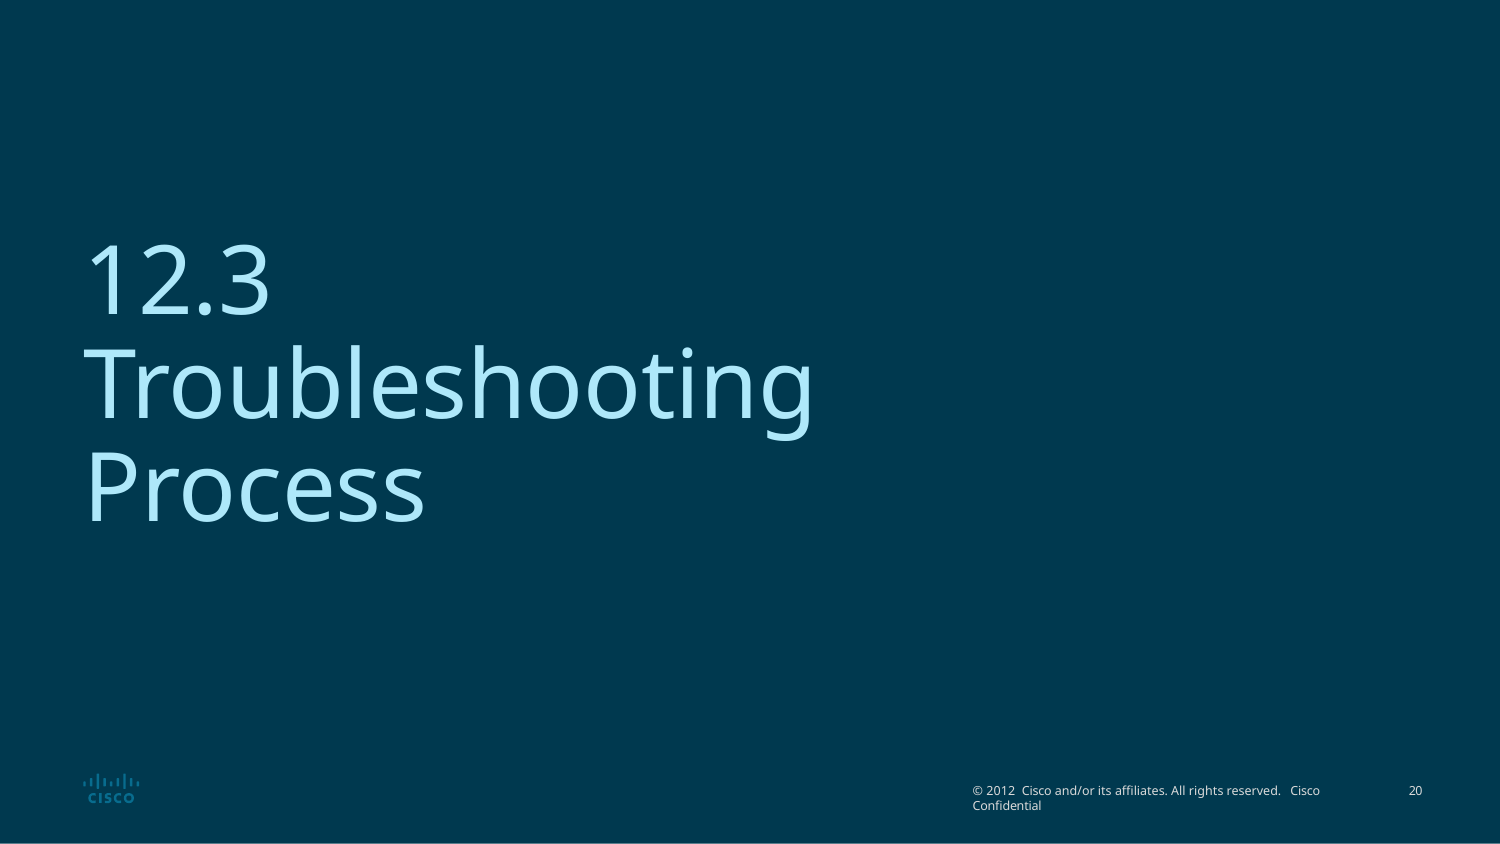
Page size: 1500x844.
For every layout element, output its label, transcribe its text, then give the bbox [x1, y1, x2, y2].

slide_number 10 [1402, 782, 1432, 844]
footer © 2012 Cisco and/or its affiliates. All rights reserved. Cisco Confidential [970, 782, 1381, 844]
title 12.3 Troubleshooting Process [81, 215, 981, 541]
